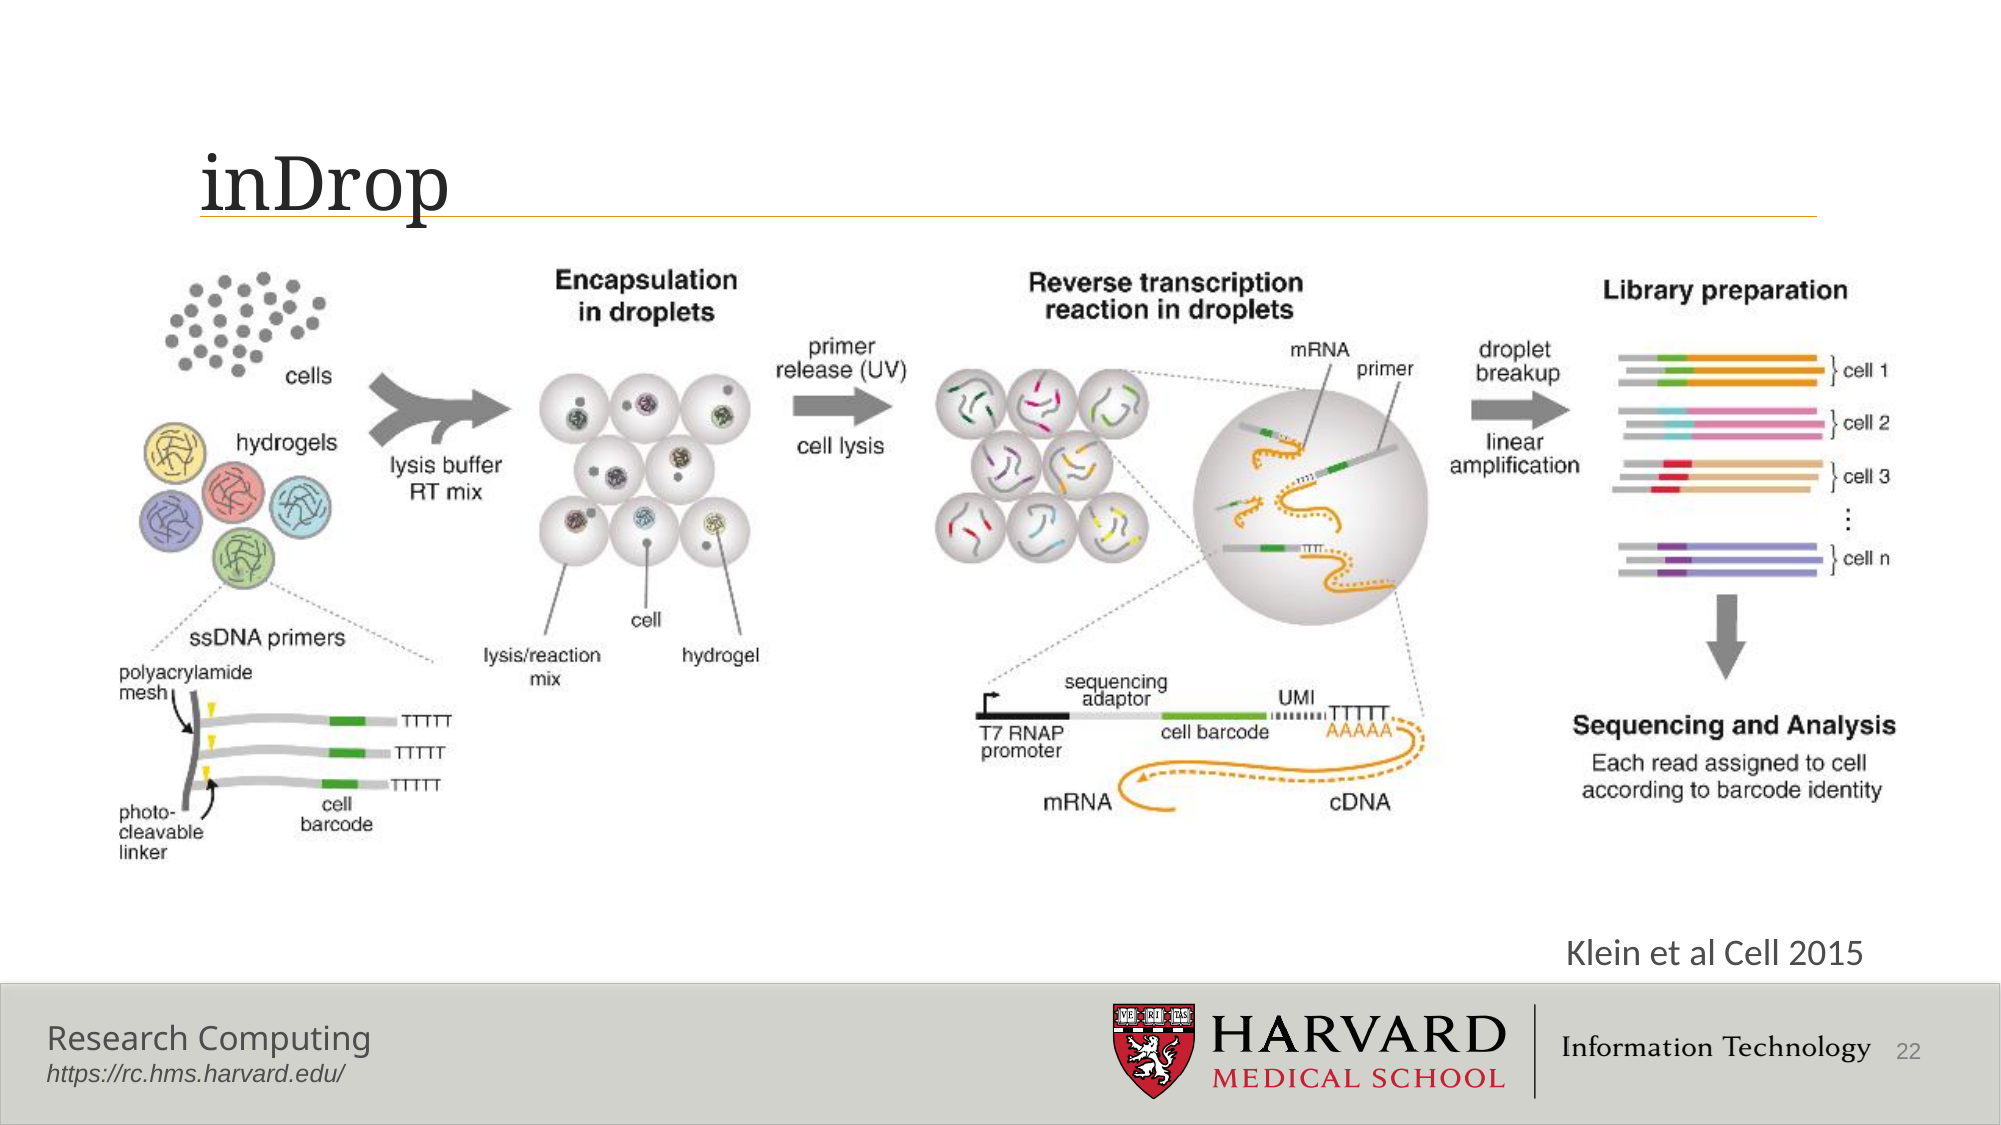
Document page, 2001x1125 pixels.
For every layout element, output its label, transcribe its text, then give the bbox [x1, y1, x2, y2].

text_box Klein et al Cell 2015 [1551, 920, 1922, 981]
picture [119, 265, 1897, 864]
title inDrop [200, 45, 1817, 233]
